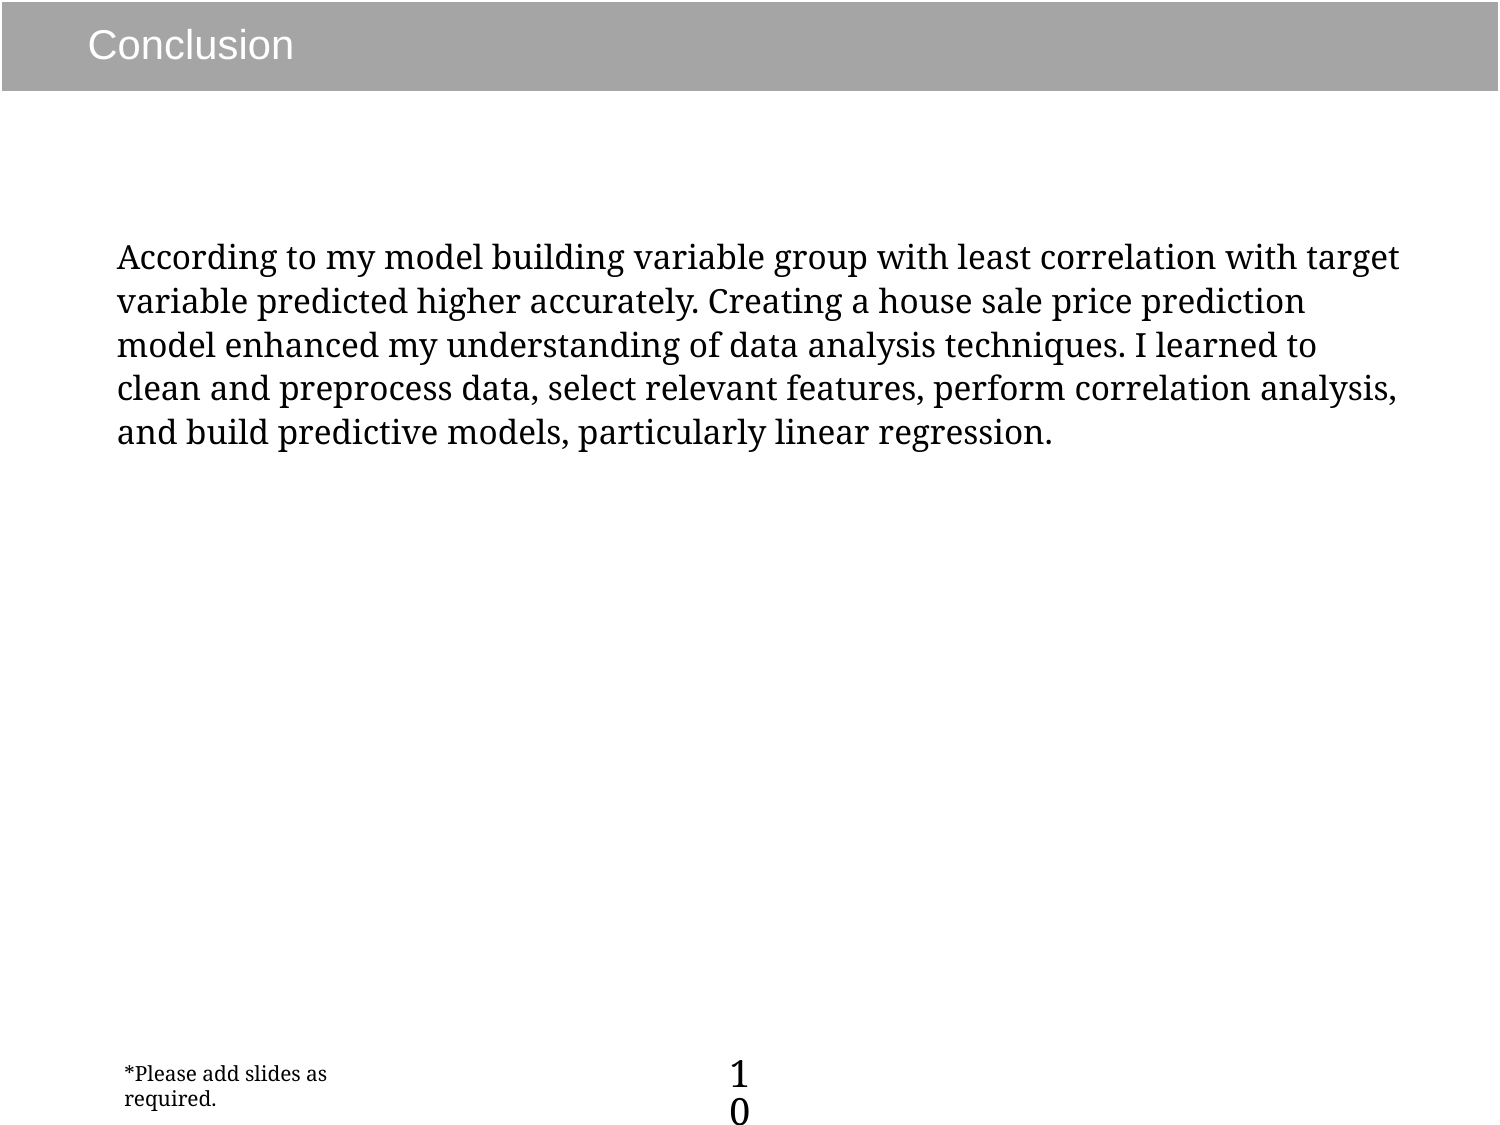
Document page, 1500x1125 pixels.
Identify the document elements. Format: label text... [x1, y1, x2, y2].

slide_number 10 [721, 1042, 779, 1125]
list According to my model building variable group with least correlation with target variable predicted higher accurately. Creating a house sale price prediction model enhanced my understanding of data analysis techniques. I learned to clean and preprocess data, select relevant features, perform correlation analysis, and build predictive models, particularly linear regression. [109, 224, 1411, 906]
text_box *Please add slides as required. [116, 1053, 413, 1118]
title Conclusion [79, 2, 1231, 91]
